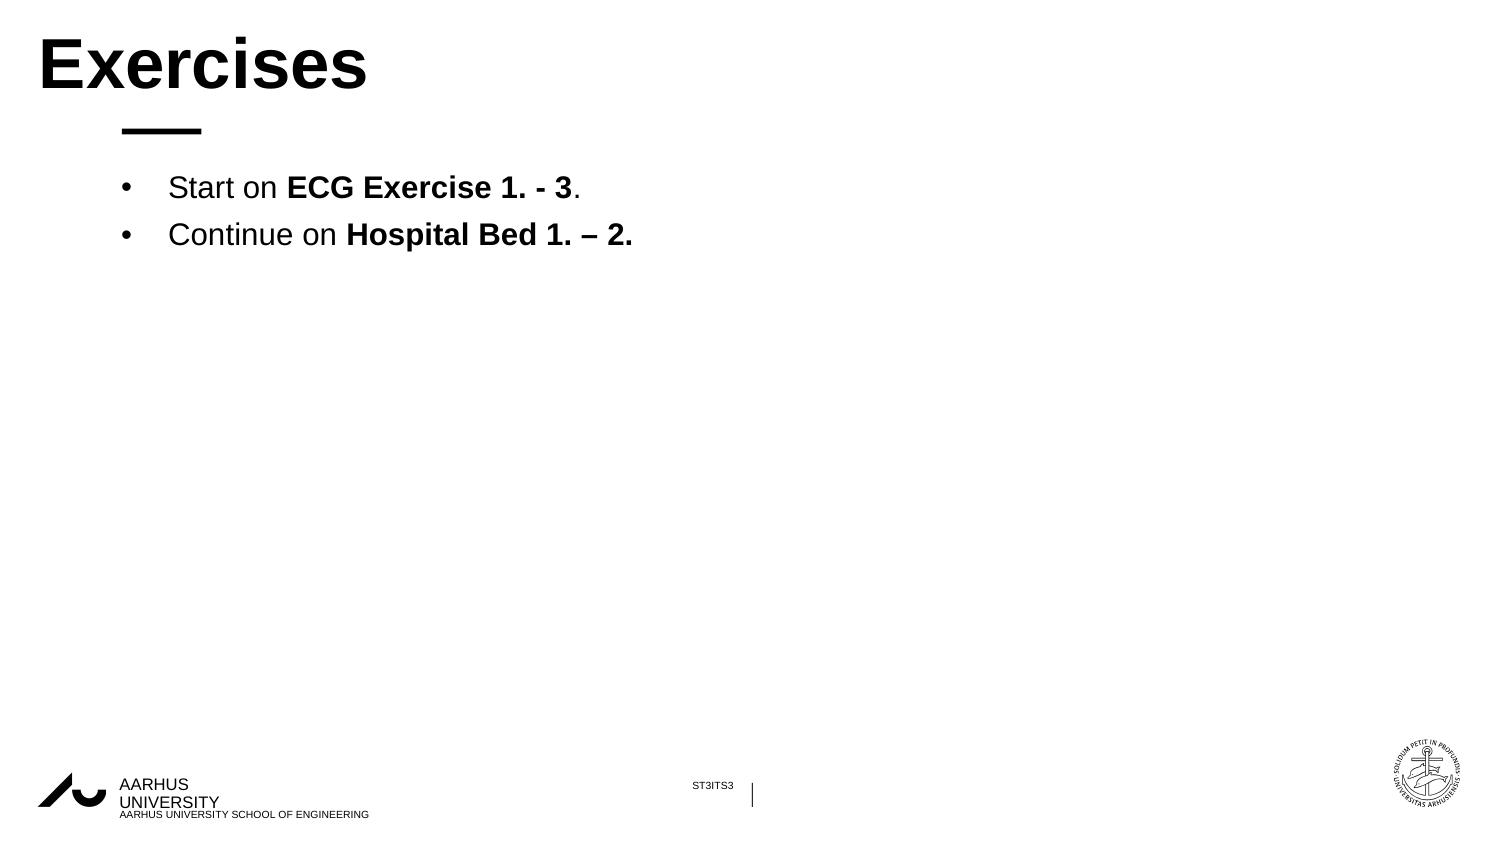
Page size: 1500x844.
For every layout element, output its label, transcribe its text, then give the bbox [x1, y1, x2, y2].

picture [37, 738, 106, 807]
picture [747, 737, 757, 807]
picture [1255, 737, 1460, 807]
title Exercises [38, 28, 1461, 121]
list Start on ECG Exercise 1. - 3. Continue on Hospital Bed 1. – 2. [121, 168, 1379, 726]
